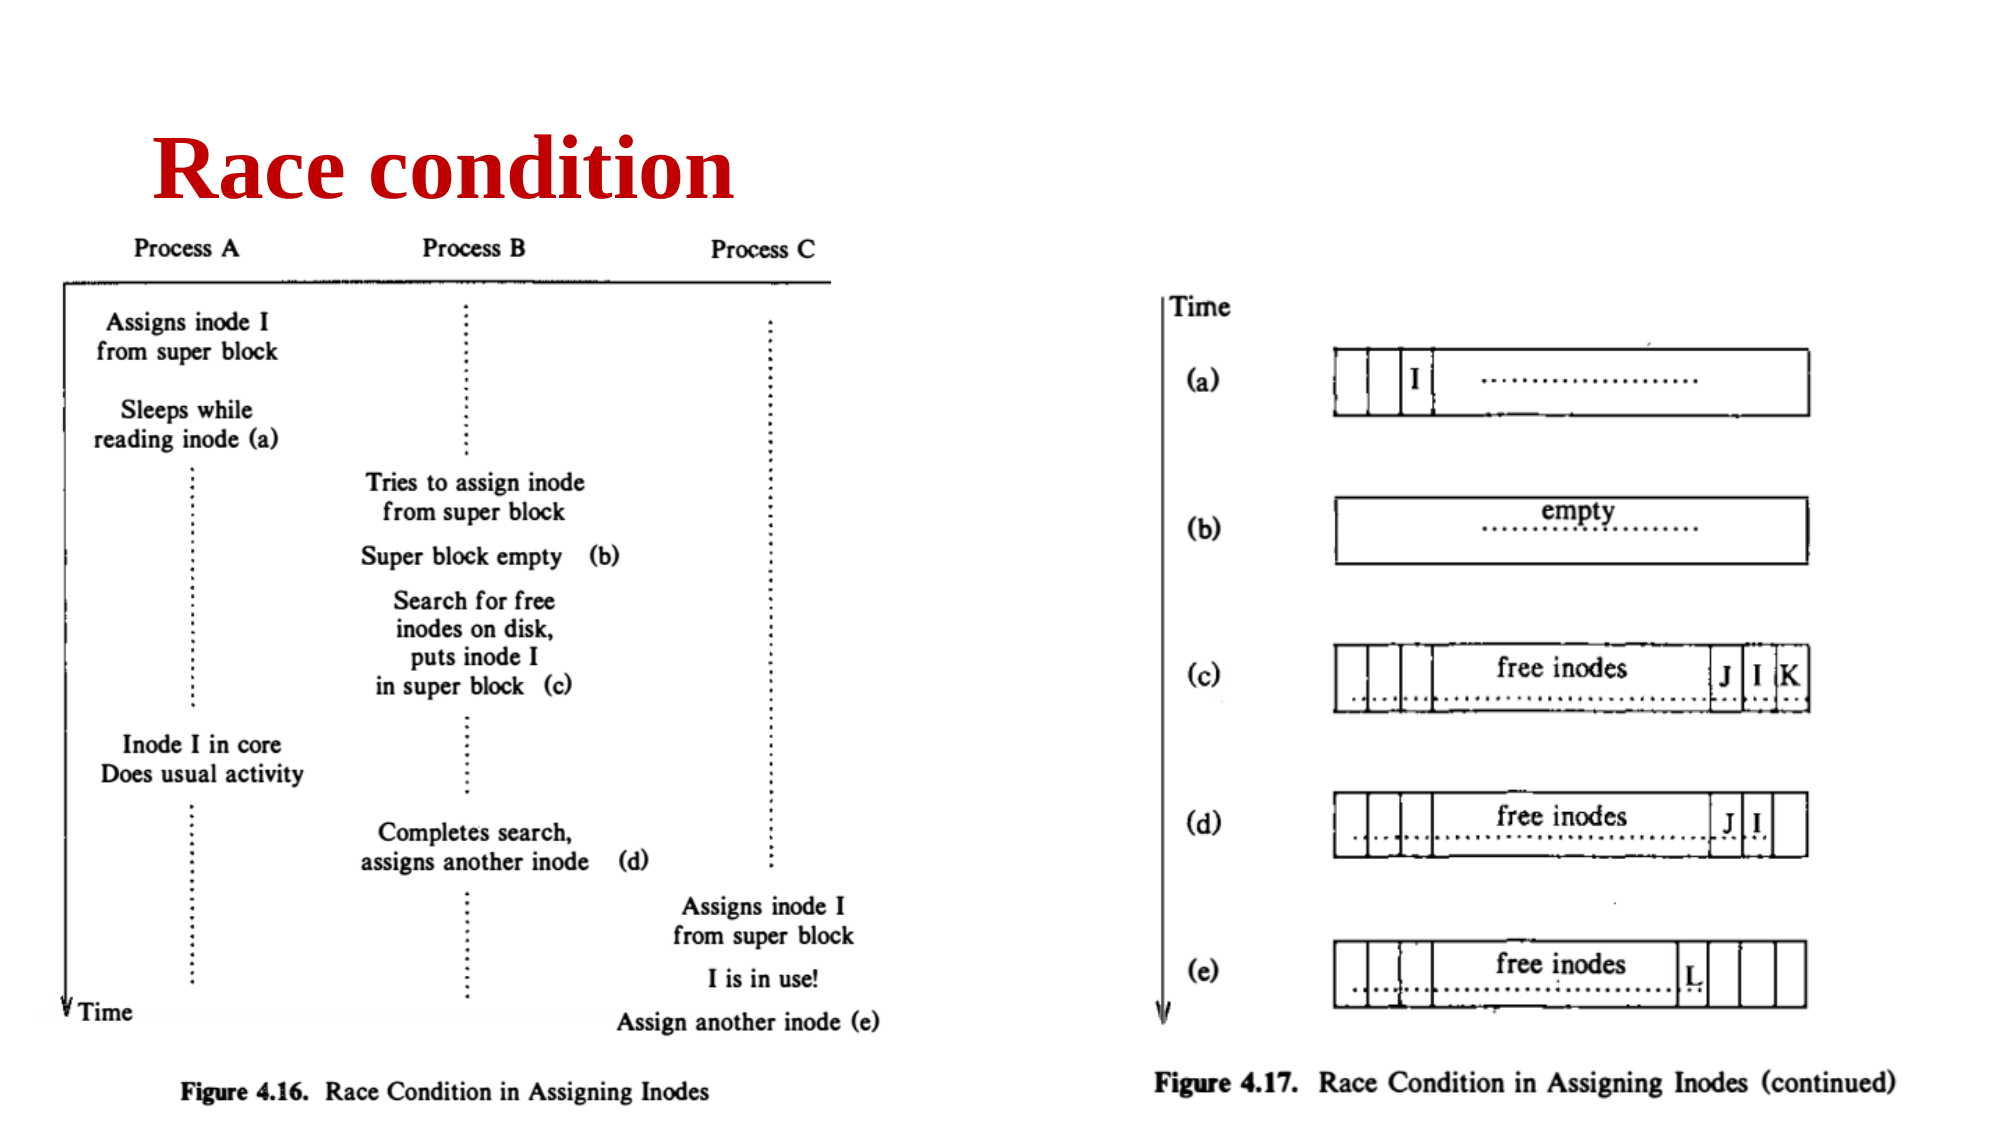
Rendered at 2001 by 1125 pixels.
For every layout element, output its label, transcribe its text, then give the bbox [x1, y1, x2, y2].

title Race condition [137, 59, 1863, 278]
picture [1127, 279, 1909, 1113]
picture [34, 222, 894, 1113]
